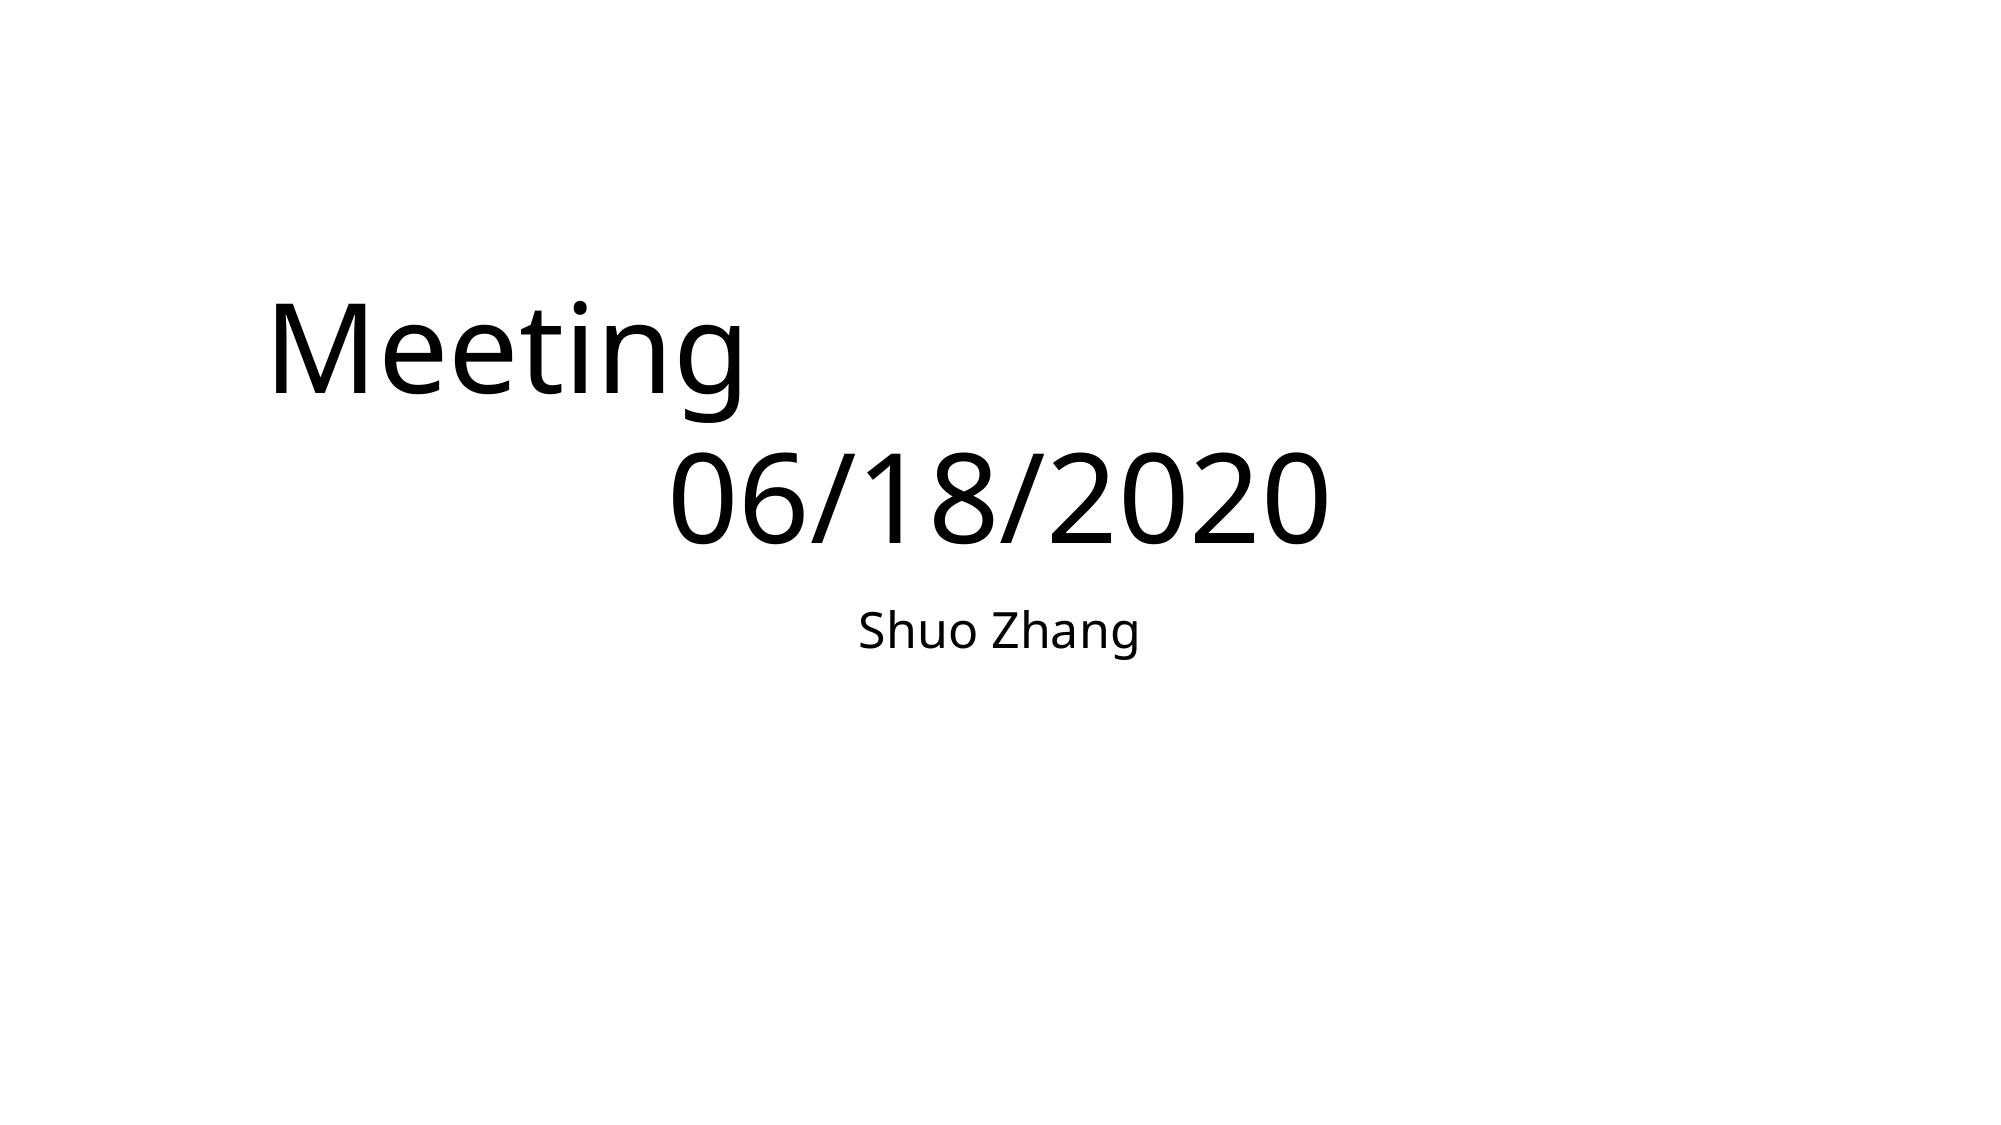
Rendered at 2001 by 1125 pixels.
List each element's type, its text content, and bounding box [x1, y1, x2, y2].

text_box Shuo Zhang [249, 590, 1750, 863]
text_box Meeting 06/18/2020 [249, 184, 1750, 576]
